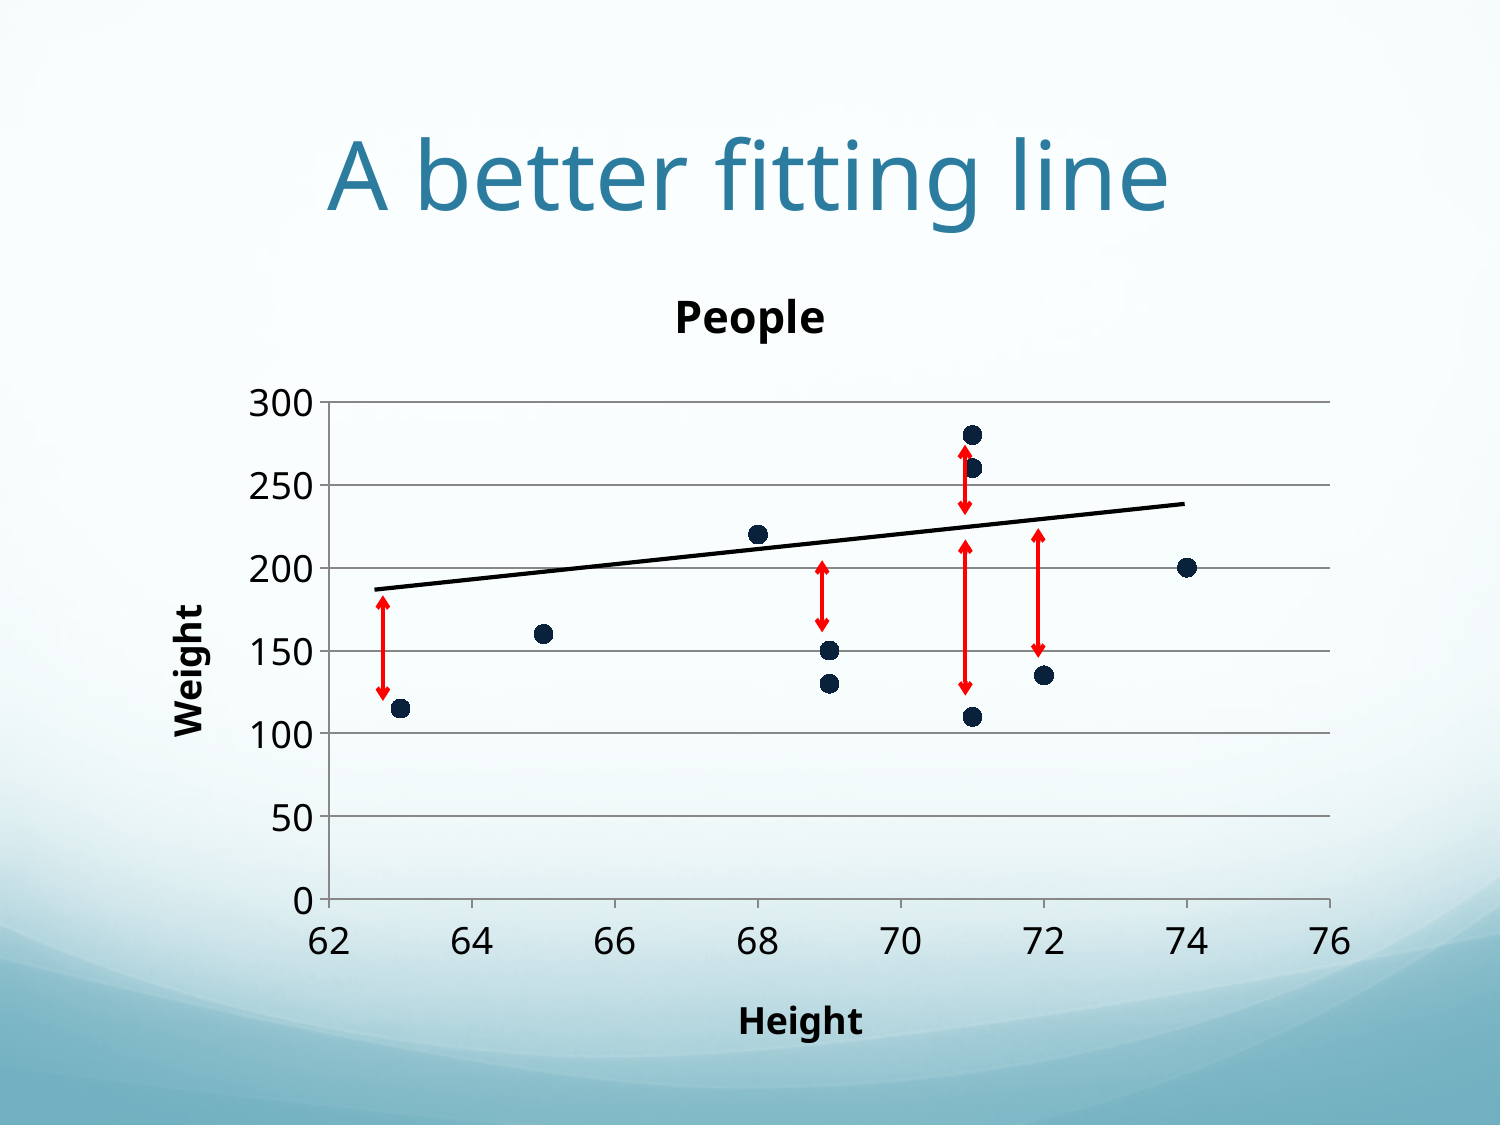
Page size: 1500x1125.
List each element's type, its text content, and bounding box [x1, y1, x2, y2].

chart [122, 246, 1378, 1082]
title A better fitting line [90, 17, 1410, 237]
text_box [373, 503, 1186, 591]
